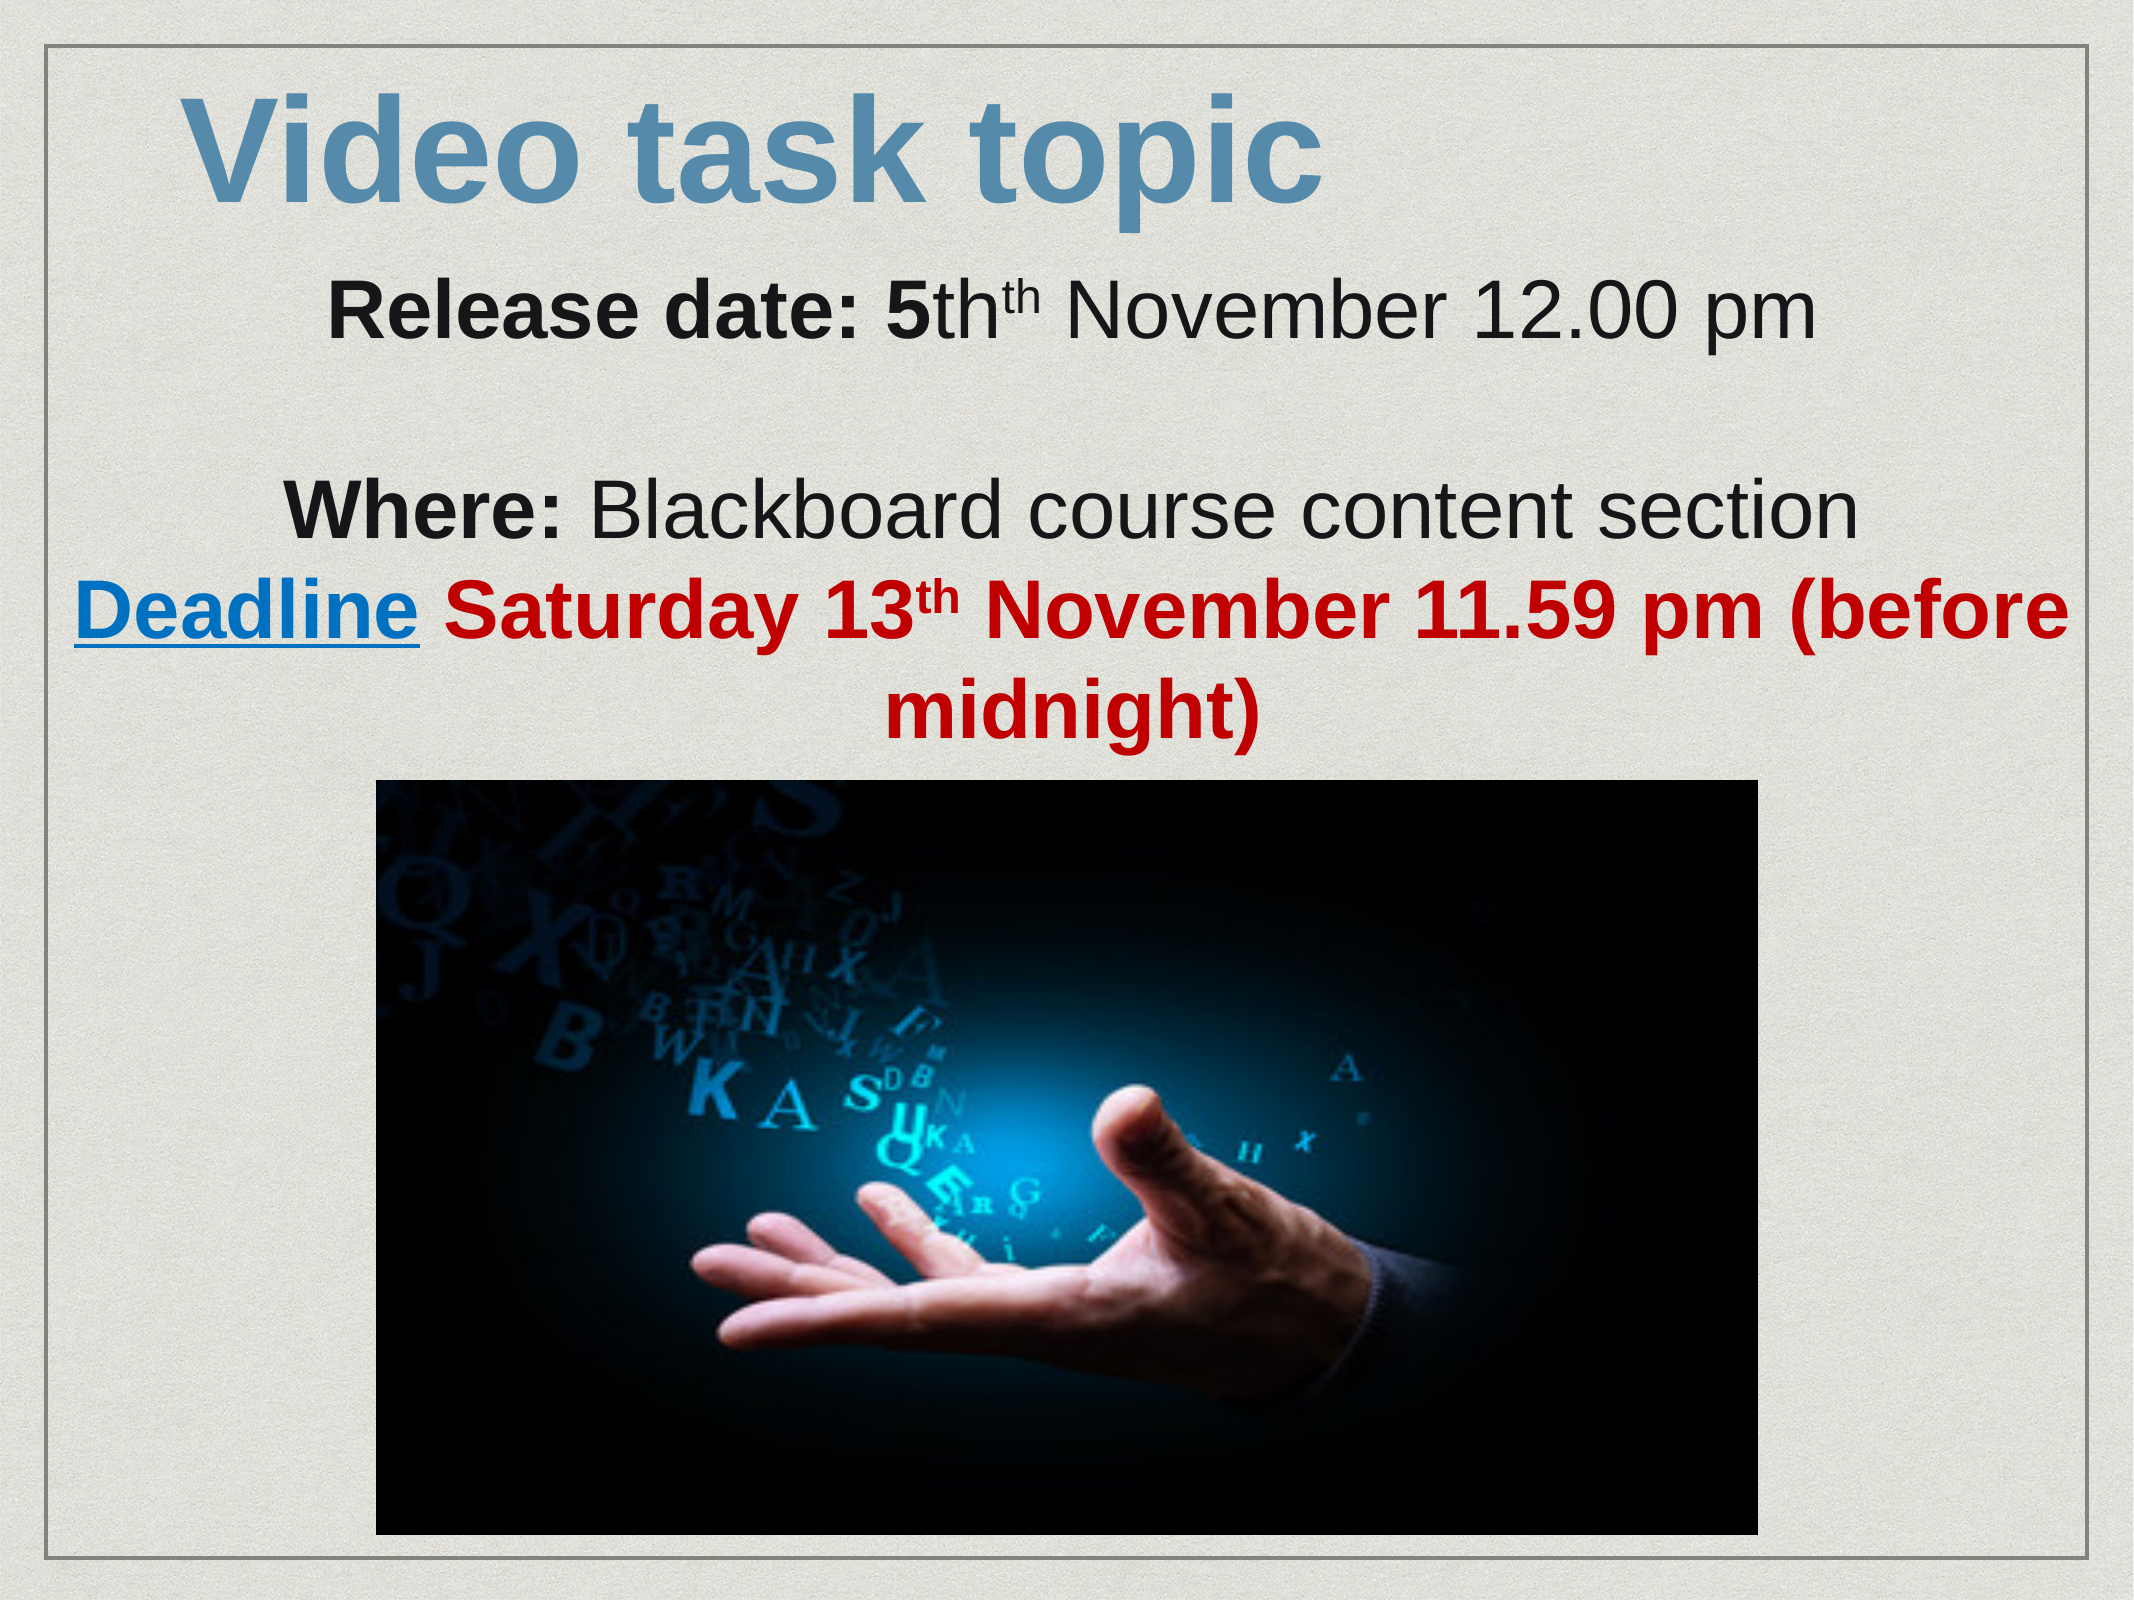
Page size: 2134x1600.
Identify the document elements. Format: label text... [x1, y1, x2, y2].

text_box Release date: 5thth November 12.00 pm Where: Blackboard course content section Deadline Saturday 13th November 11.59 pm (before midnight) [62, 247, 2083, 864]
title Video task topic [170, 43, 1963, 247]
picture [0, 0, 2134, 1600]
